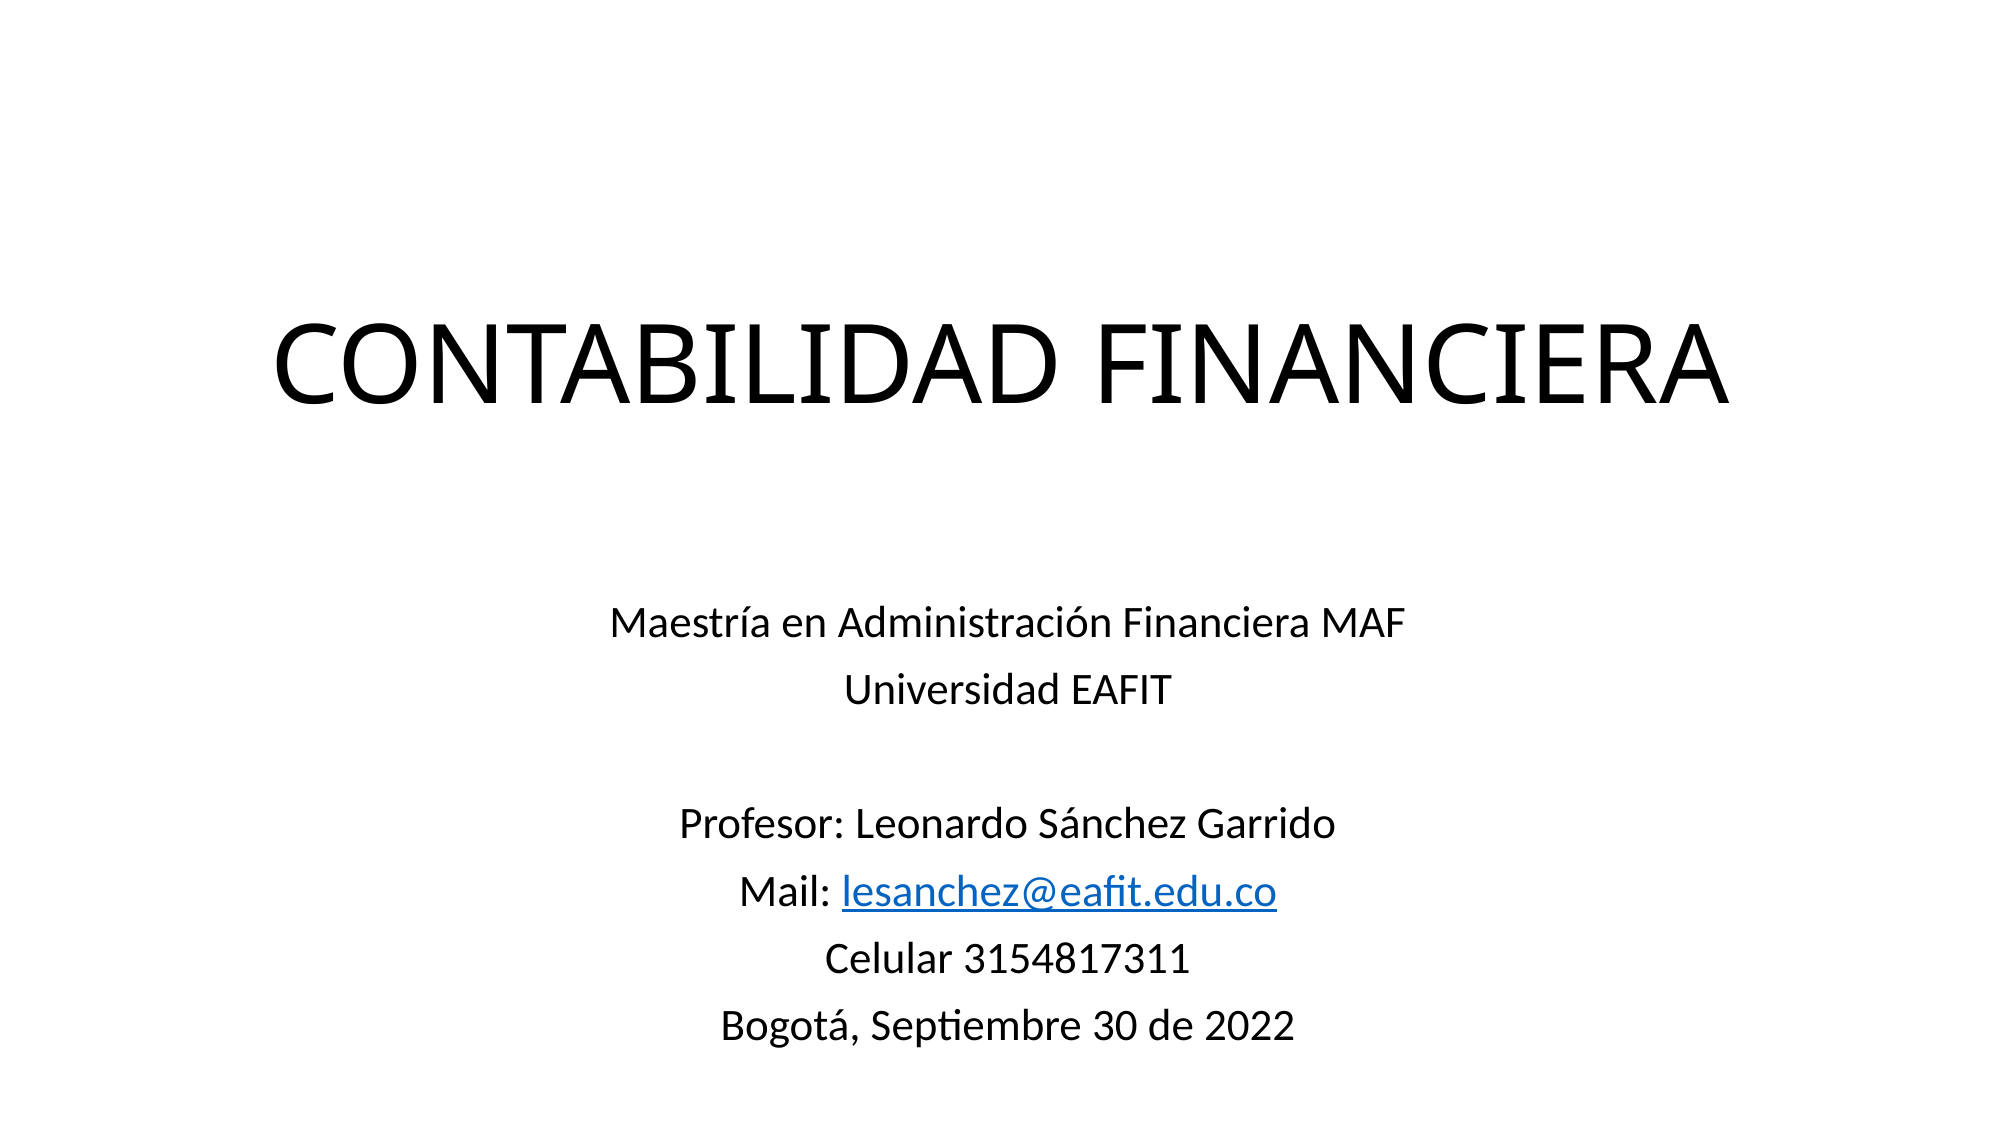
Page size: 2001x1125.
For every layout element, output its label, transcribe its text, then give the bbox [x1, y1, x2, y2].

subtitle Maestría en Administración Financiera MAF Universidad EAFIT Profesor: Leonardo Sánchez Garrido Mail: lesanchez@eafit.edu.co Celular 3154817311 Bogotá, Septiembre 30 de 2022 [175, 590, 1841, 1061]
title CONTABILIDAD FINANCIERA [249, 184, 1750, 435]
